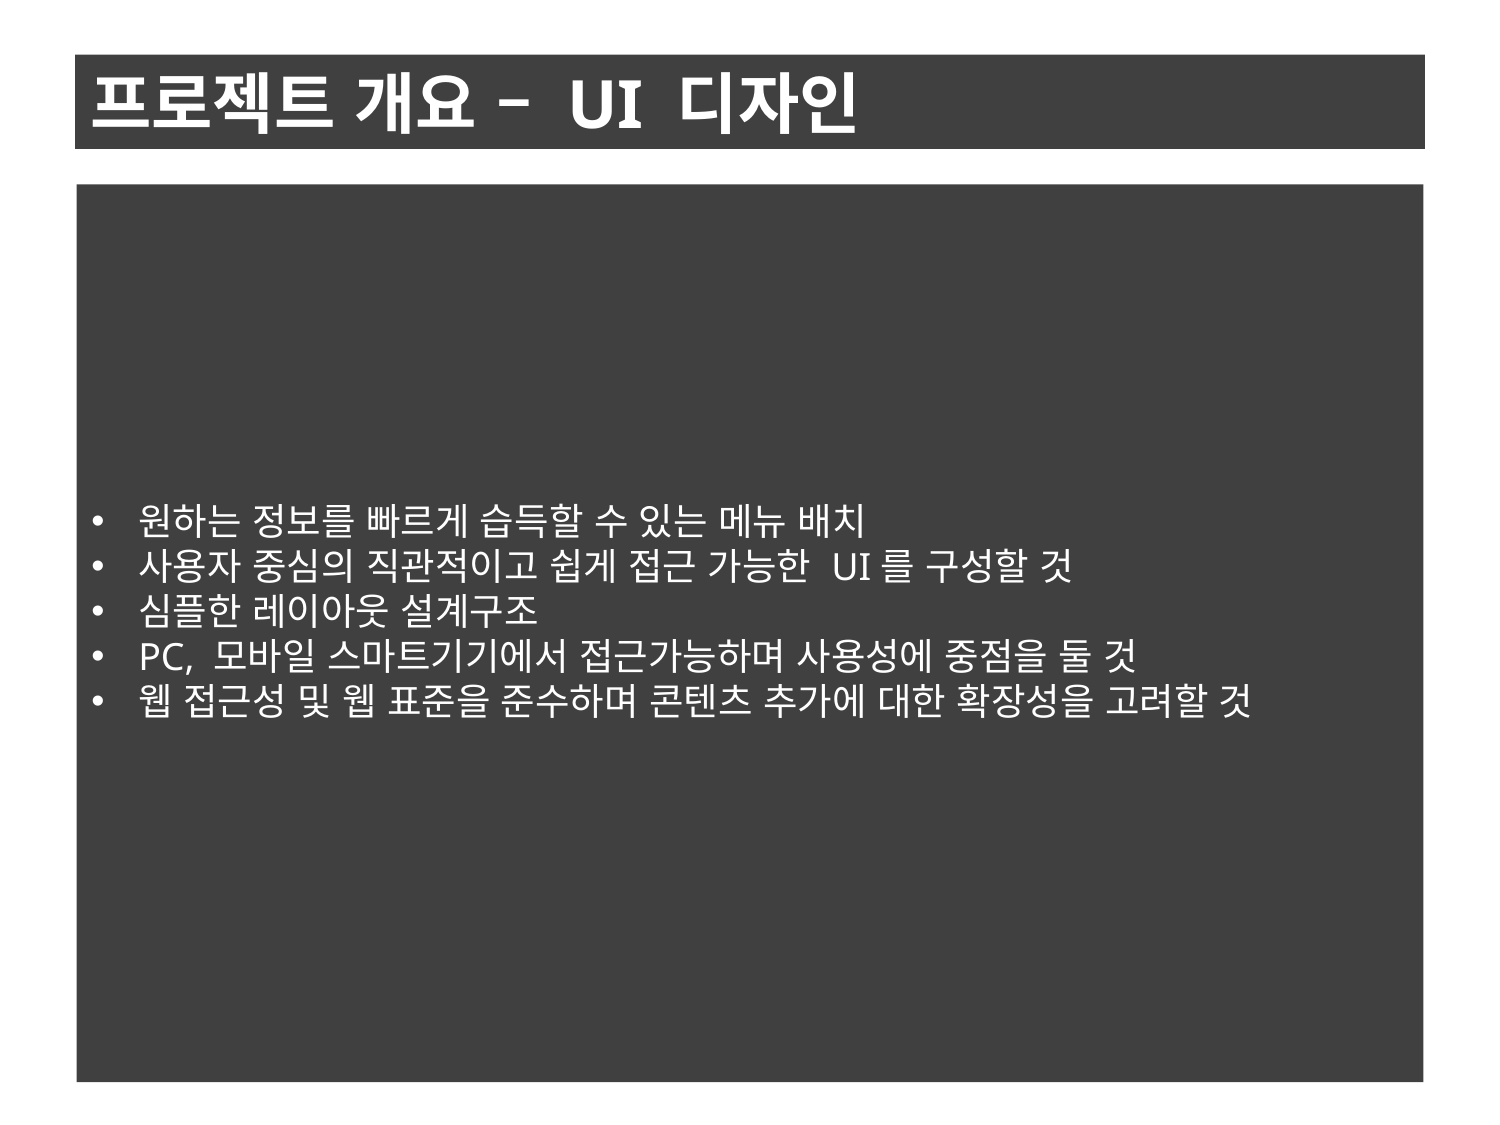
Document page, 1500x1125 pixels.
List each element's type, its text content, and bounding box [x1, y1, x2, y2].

text_box 원하는 정보를 빠르게 습득할 수 있는 메뉴 배치 사용자 중심의 직관적이고 쉽게 접근 가능한 UI를 구성할 것 심플한 레이아웃 설계구조 PC, 모바일 스마트기기에서 접근가능하며 사용성에 중점을 둘 것 웹 접근성 및 웹 표준을 준수하며 콘텐츠 추가에 대한 확장성을 고려할 것 [75, 182, 1425, 1084]
title 프로젝트 개요 – UI 디자인 [75, 54, 1425, 149]
